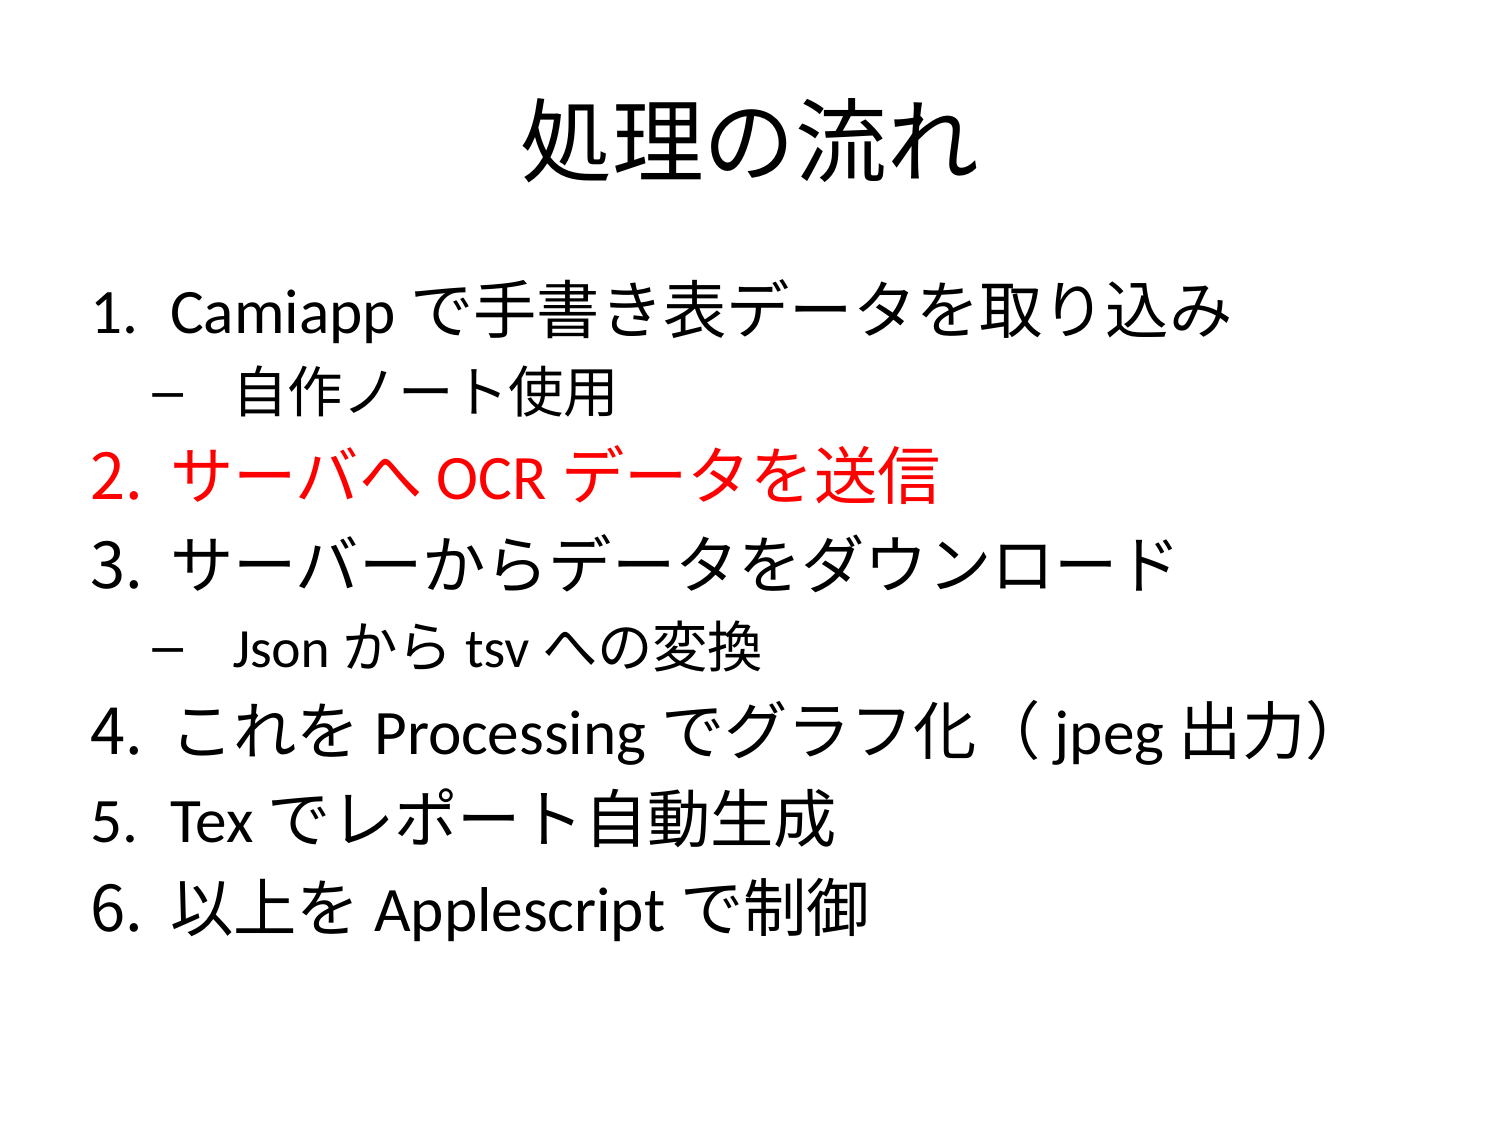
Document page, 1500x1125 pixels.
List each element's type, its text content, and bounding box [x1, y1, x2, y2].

title 処理の流れ [75, 45, 1425, 233]
list Camiappで手書き表データを取り込み 自作ノート使用 サーバへOCRデータを送信 サーバーからデータをダウンロード Jsonからtsvへの変換 これをProcessingでグラフ化（jpeg出力） Texでレポート自動生成 以上をApplescriptで制御 [75, 262, 1425, 1005]
